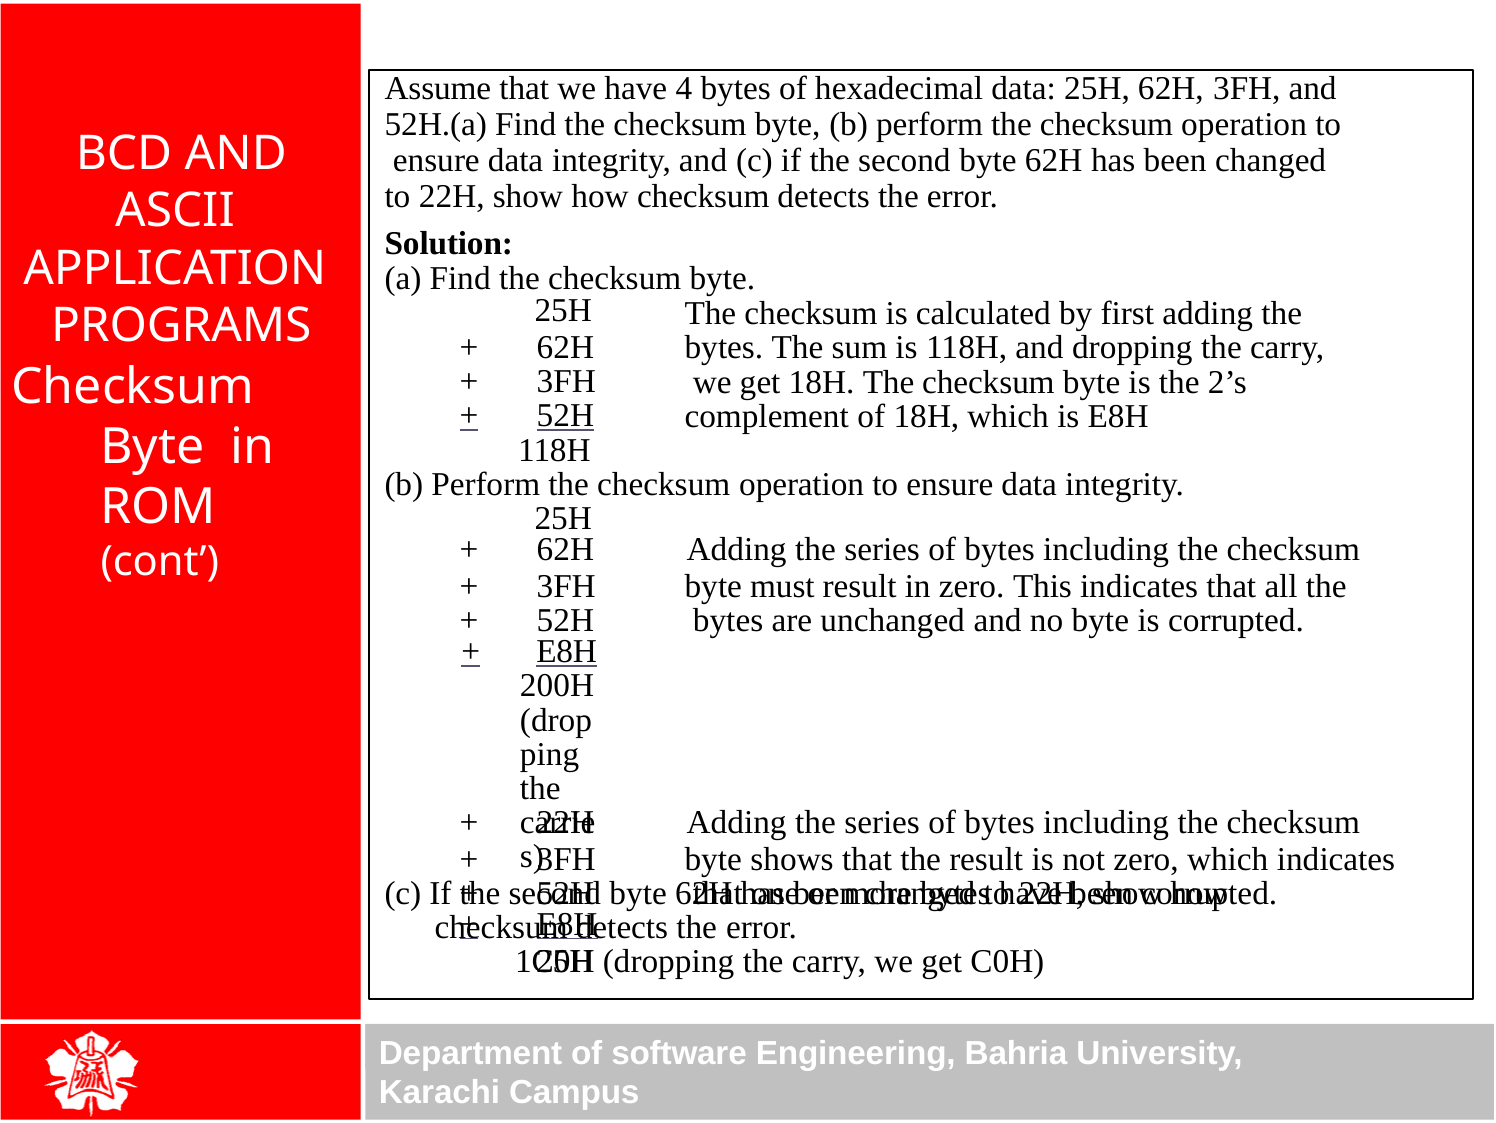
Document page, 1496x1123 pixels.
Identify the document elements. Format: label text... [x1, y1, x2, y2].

picture [44, 1029, 139, 1118]
text_box byte shows that the result is not zero, which indicates that one or more bytes have been corrupted. [682, 834, 1400, 912]
text_box 118H [515, 425, 595, 459]
text_box + 3FH [457, 357, 596, 400]
text_box + 52H [457, 596, 595, 630]
text_box + E8H 200H (dropping the carries) (c) If the second byte 62H has been changed to 22H, show how checksum detects the error. 25H [382, 630, 1234, 979]
text_box + 52H [457, 868, 595, 903]
text_box [368, 69, 1473, 999]
title BCD AND ASCII APPLICATION PROGRAMS [11, 119, 350, 351]
text_box The checksum is calculated by first adding the bytes. The sum is 118H, and dropping the carry, we get 18H. The checksum byte is the 2’s complement of 18H, which is E8H [682, 289, 1332, 434]
text_box Assume that we have 4 bytes of hexadecimal data: 25H, 62H, 3FH, and 52H.(a) Find the checksum byte, (b) perform the checksum operation to ensure data integrity, and (c) if the second byte 62H has been changed to 22H, show how checksum detects the error. Solution: (a) Find the checksum byte. [382, 65, 1349, 296]
text_box + 22H Adding the series of bytes including the checksum + 3FH [457, 800, 1362, 877]
text_box + 62H Adding the series of bytes including the checksum + 3FH [457, 527, 1362, 605]
text_box byte must result in zero. This indicates that all the bytes are unchanged and no byte is corrupted. [682, 562, 1355, 639]
footer Department of software Engineering, Bahria University, Karachi Campus [376, 1031, 1373, 1123]
text_box 25H + 62H [457, 289, 595, 357]
text_box (b) Perform the checksum operation to ensure data integrity. 25H [382, 459, 1194, 537]
text_box + E8H 1C0H (dropping the carry, we get C0H) [457, 903, 1051, 980]
text_box + 52H [457, 391, 595, 434]
text_box Checksum Byte in ROM (cont’) [9, 351, 352, 584]
